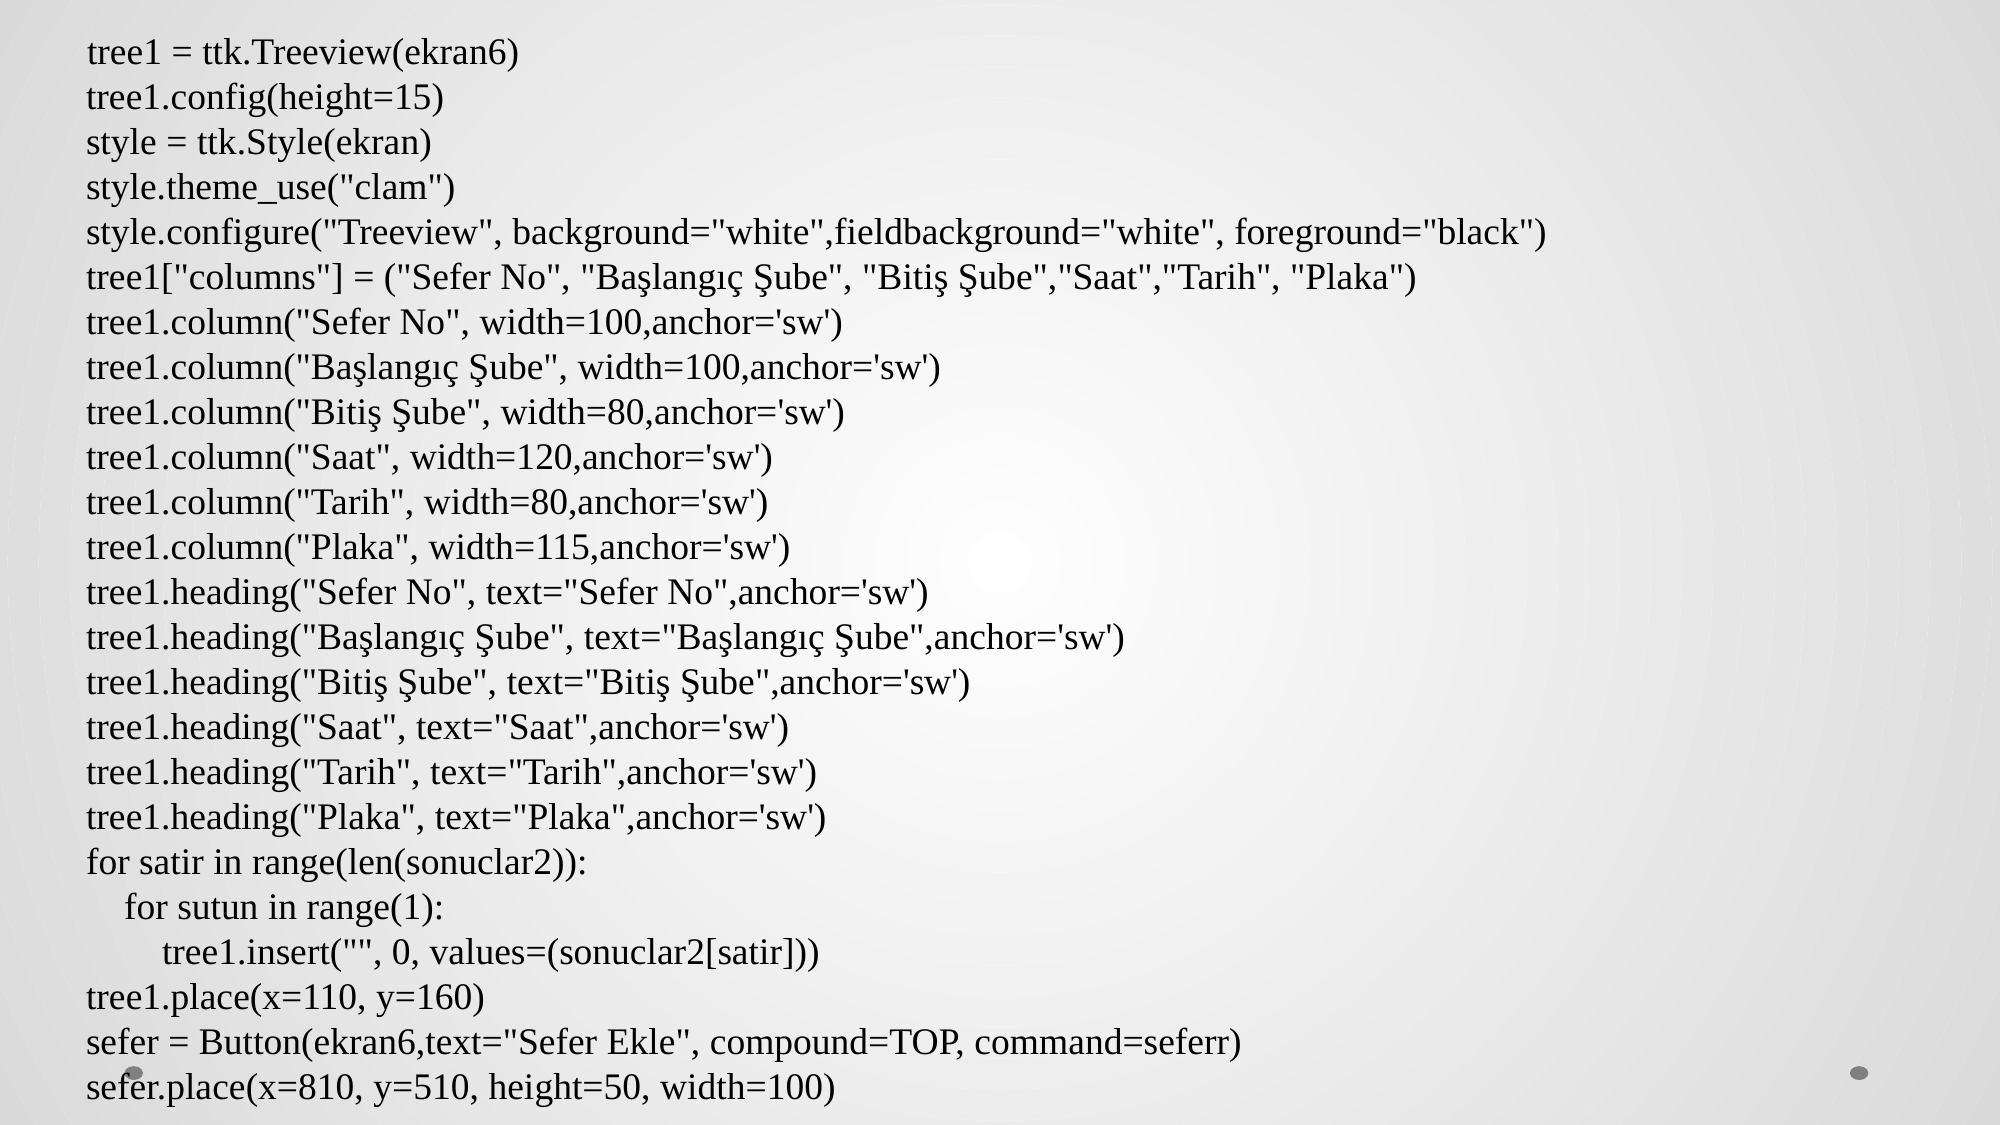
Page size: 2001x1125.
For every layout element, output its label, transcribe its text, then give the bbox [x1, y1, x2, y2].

text_box tree1 = ttk.Treeview(ekran6) tree1.config(height=15) style = ttk.Style(ekran) style.theme_use("clam") style.configure("Treeview", background="white",fieldbackground="white", foreground="black") tree1["columns"] = ("Sefer No", "Başlangıç Şube", "Bitiş Şube","Saat","Tarih", "Plaka") tree1.column("Sefer No", width=100,anchor='sw') tree1.column("Başlangıç Şube", width=100,anchor='sw') tree1.column("Bitiş Şube", width=80,anchor='sw') tree1.column("Saat", width=120,anchor='sw') tree1.column("Tarih", width=80,anchor='sw') tree1.column("Plaka", width=115,anchor='sw') tree1.heading("Sefer No", text="Sefer No",anchor='sw') tree1.heading("Başlangıç Şube", text="Başlangıç Şube",anchor='sw') tree1.heading("Bitiş Şube", text="Bitiş Şube",anchor='sw') tree1.heading("Saat", text="Saat",anchor='sw') tree1.heading("Tarih", text="Tarih",anchor='sw') tree1.heading("Plaka", text="Plaka",anchor='sw') for satir in range(len(sonuclar2)): for sutun in range(1): tree1.insert("", 0, values=(sonuclar2[satir])) tree1.place(x=110, y=160) sefer = Button(ekran6,text="Sefer Ekle", compound=TOP, command=seferr) sefer.place(x=810, y=510, height=50, width=100) [33, 19, 1564, 1125]
